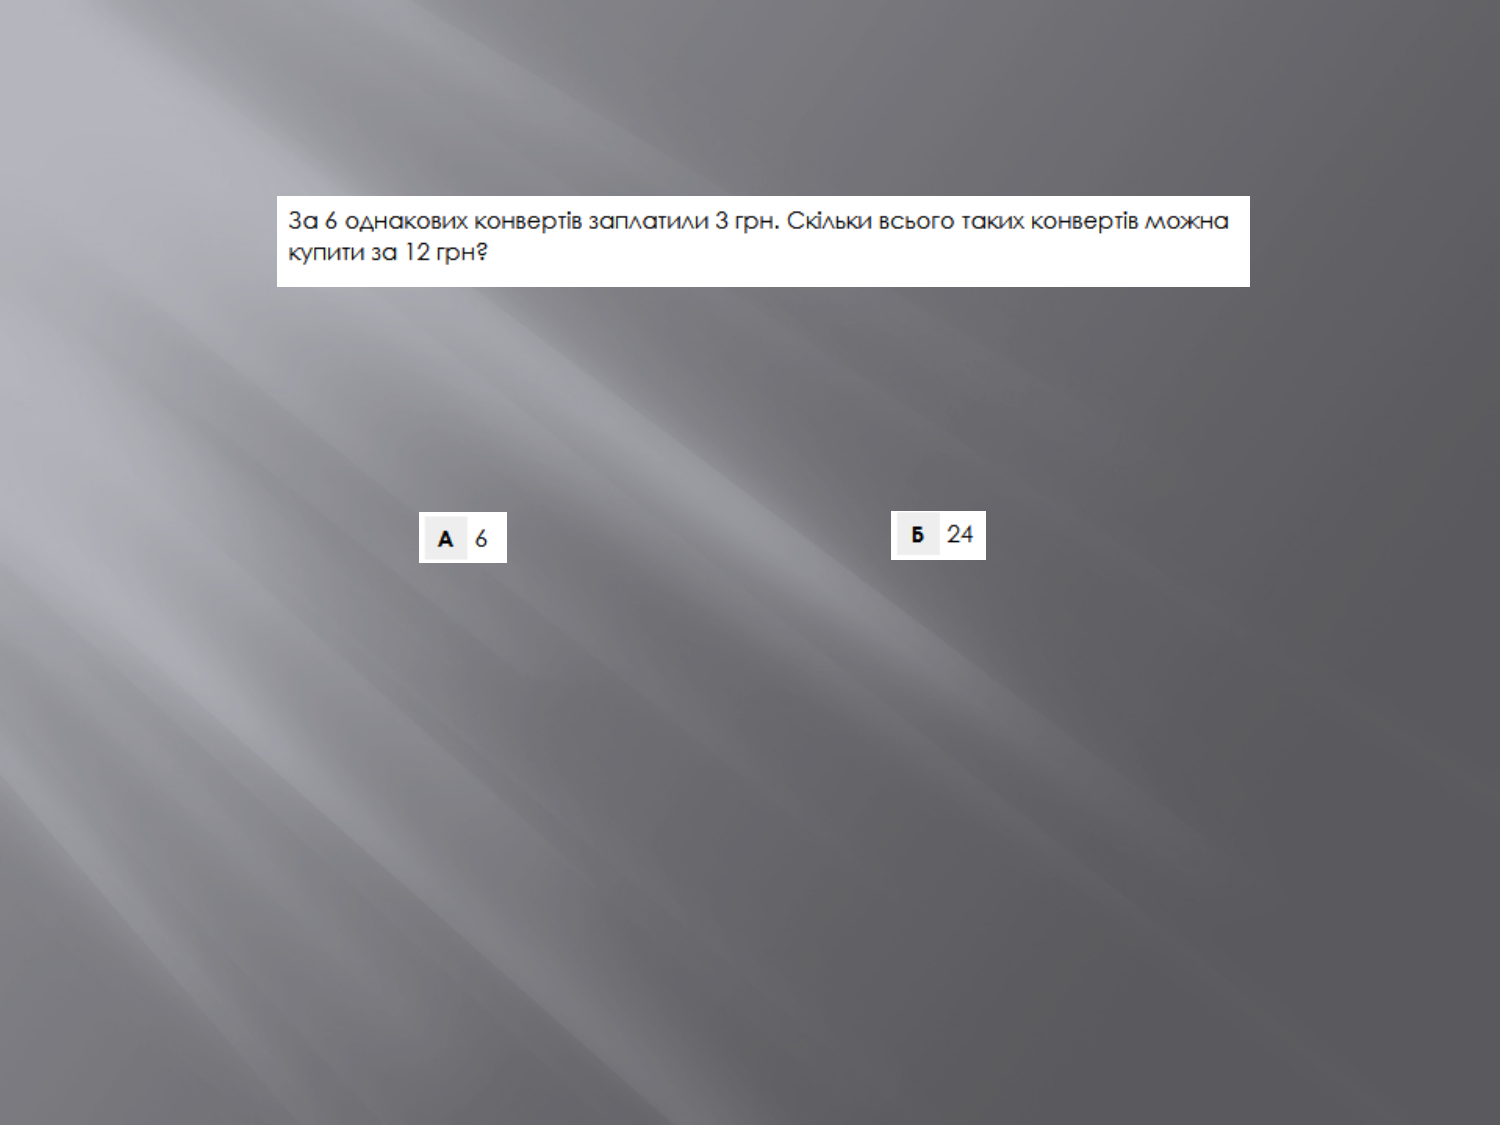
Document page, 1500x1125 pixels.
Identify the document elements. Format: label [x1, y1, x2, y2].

picture [891, 511, 986, 561]
picture [418, 512, 507, 564]
picture [277, 196, 1250, 288]
